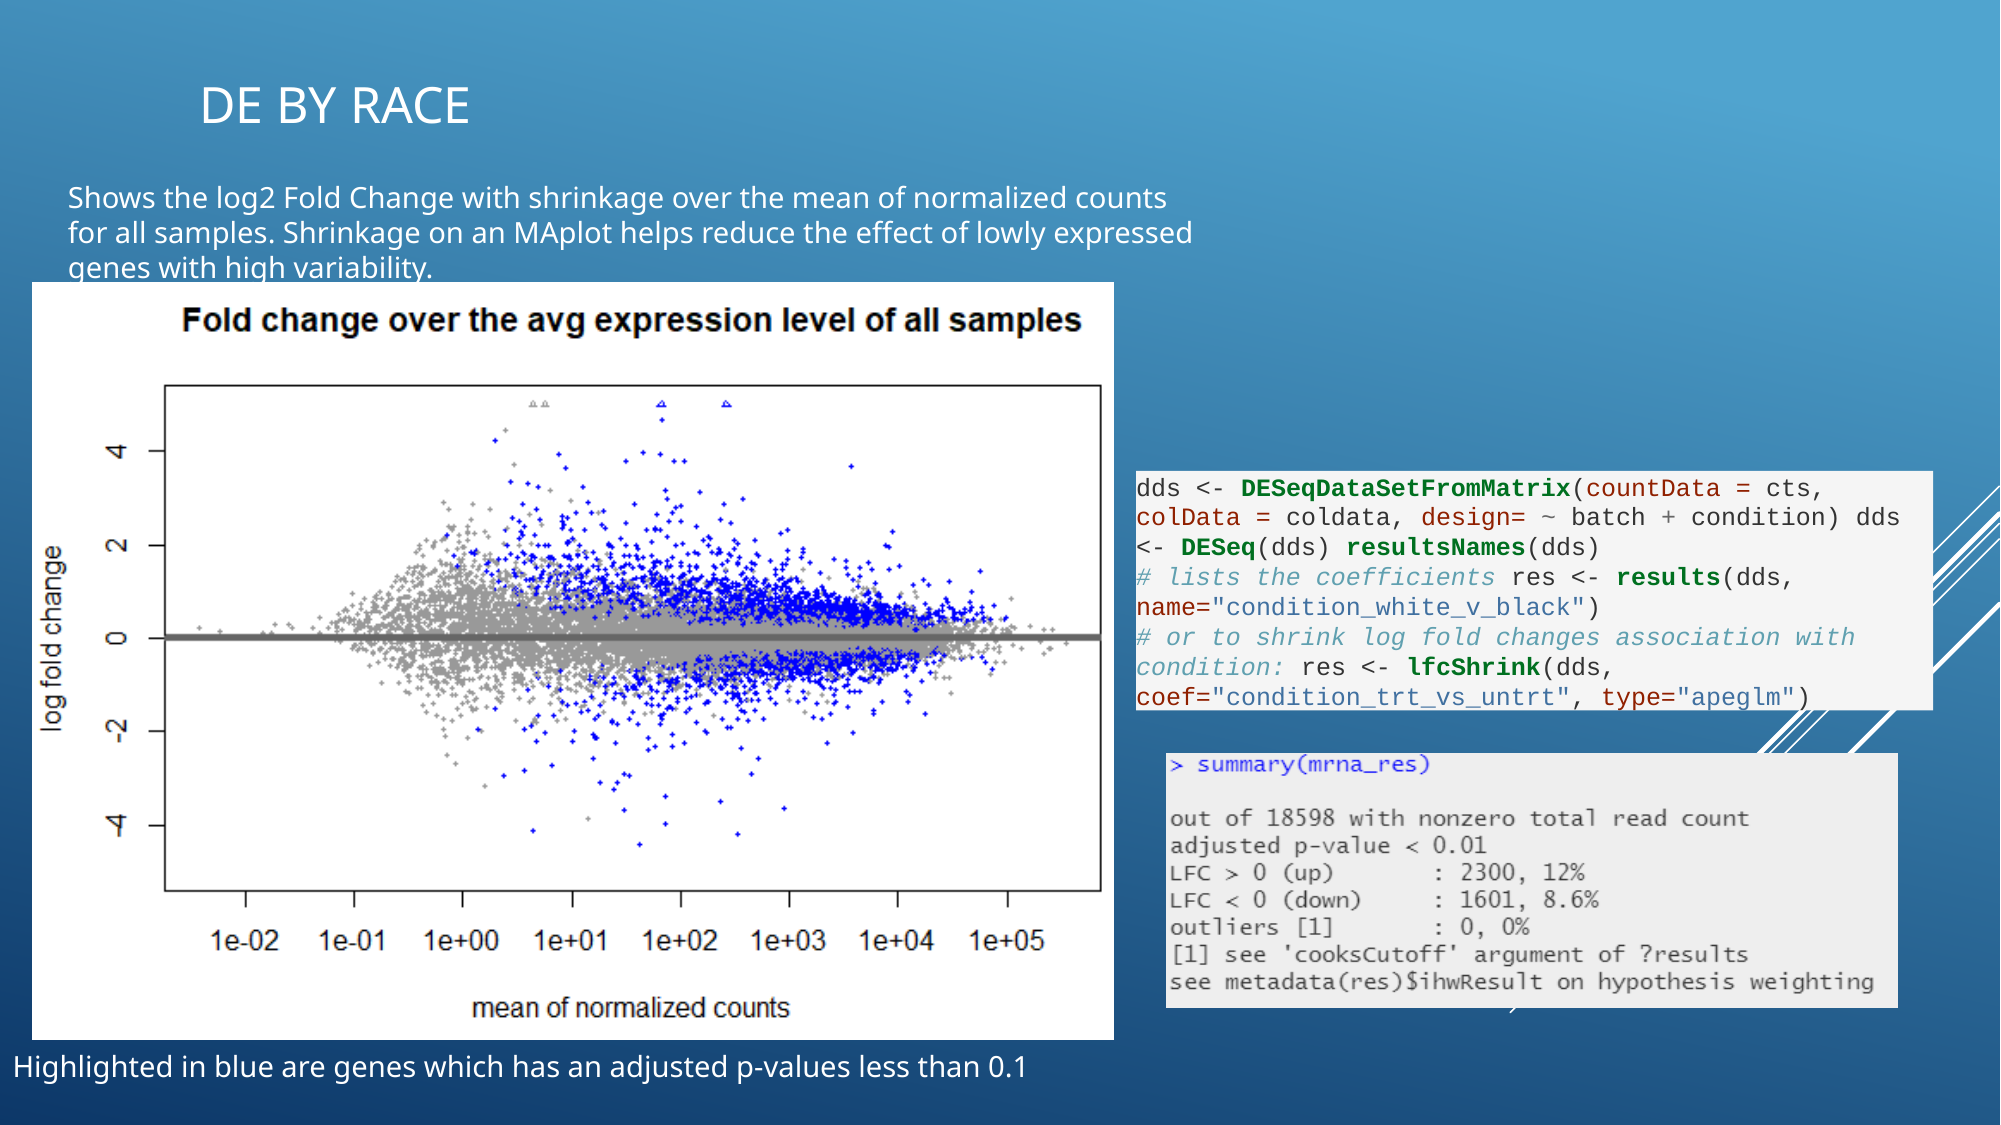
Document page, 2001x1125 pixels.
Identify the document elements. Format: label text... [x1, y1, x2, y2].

text_box Highlighted in blue are genes which has an adjusted p-values less than 0.1 [0, 1041, 1167, 1091]
text_box dds <- DESeqDataSetFromMatrix(countData = cts, colData = coldata, design= ~ batch + condition) dds <- DESeq(dds) resultsNames(dds) # lists the coefficients res <- results(dds, name="condition_white_v_black") # or to shrink log fold changes association with condition: res <- lfcShrink(dds, coef="condition_trt_vs_untrt", type="apeglm") [1136, 470, 1934, 711]
title DE by Race [0, 35, 671, 171]
text_box Shows the log2 Fold Change with shrinkage over the mean of normalized counts for all samples. Shrinkage on an MAplot helps reduce the effect of lowly expressed genes with high variability. [53, 171, 1223, 292]
picture [1166, 752, 1898, 1008]
picture [32, 281, 1114, 1041]
